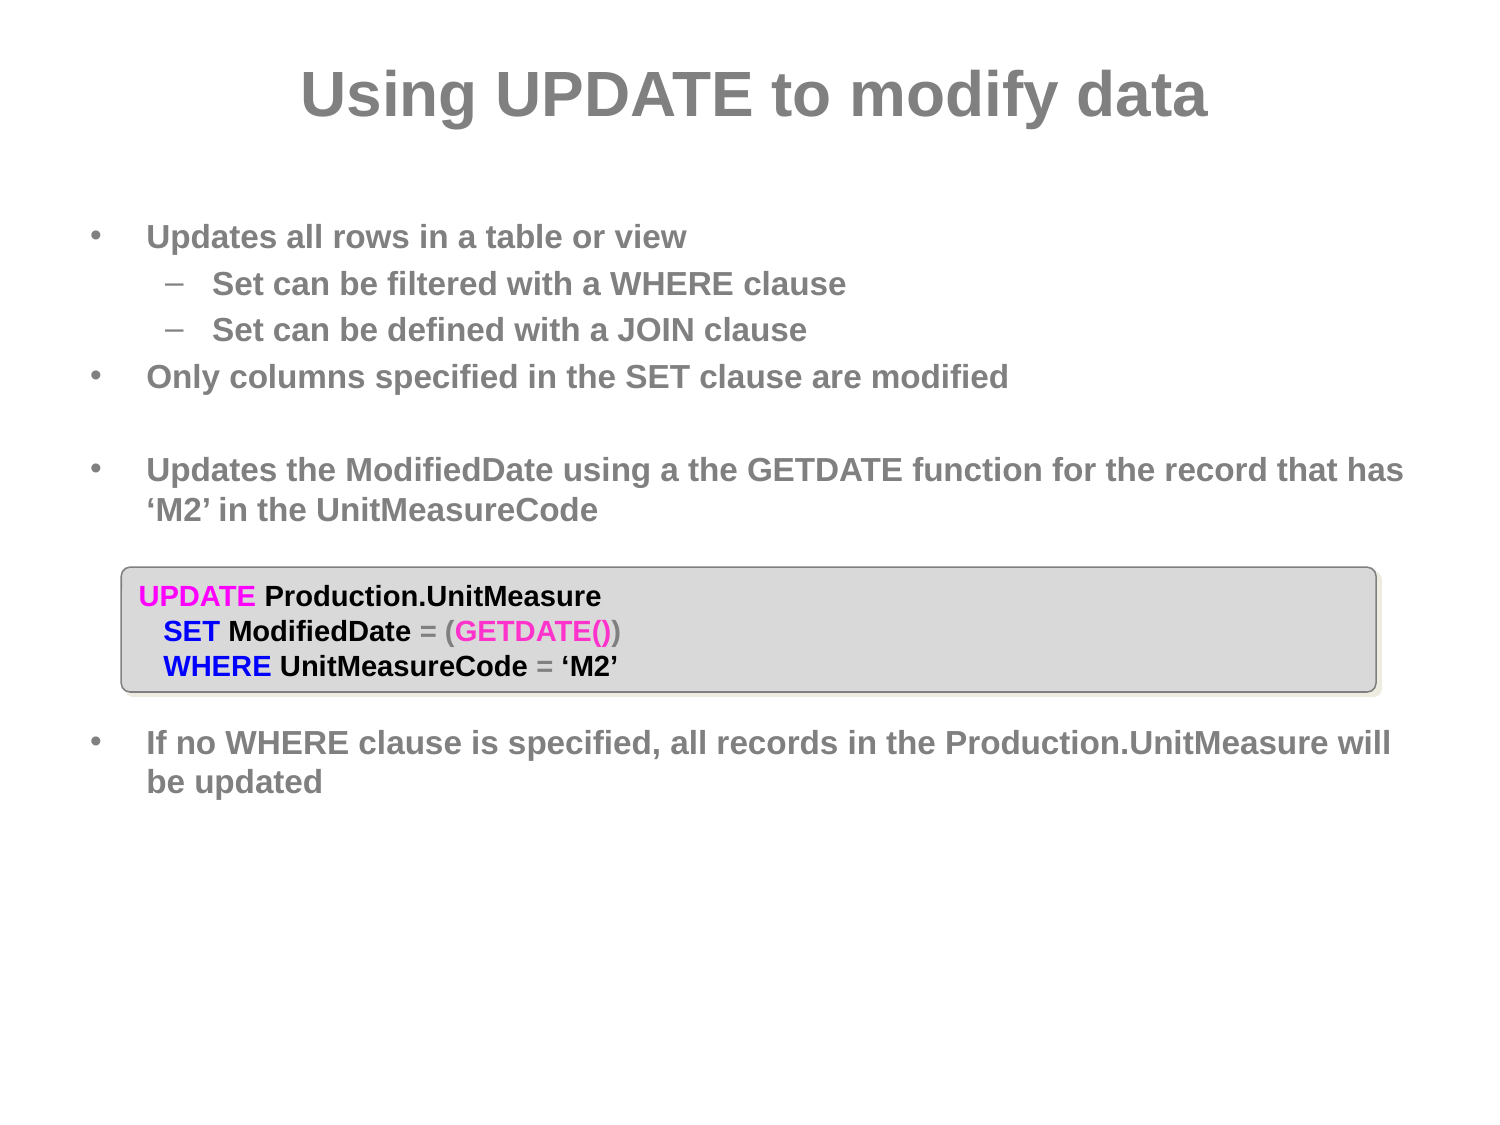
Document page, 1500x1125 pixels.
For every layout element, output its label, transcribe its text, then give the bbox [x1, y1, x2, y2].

text_box UPDATE Production.UnitMeasure SET ModifiedDate = (GETDATE()) WHERE UnitMeasureCode = ‘M2’ [121, 567, 1377, 693]
list Updates all rows in a table or view Set can be filtered with a WHERE clause Set can be defined with a JOIN clause Only columns specified in the SET clause are modified Updates the ModifiedDate using a the GETDATE function for the record that has ‘M2’ in the UnitMeasureCode If no WHERE clause is specified, all records in the Production.UnitMeasure will be updated [75, 208, 1425, 883]
title Using UPDATE to modify data [121, 45, 1388, 138]
